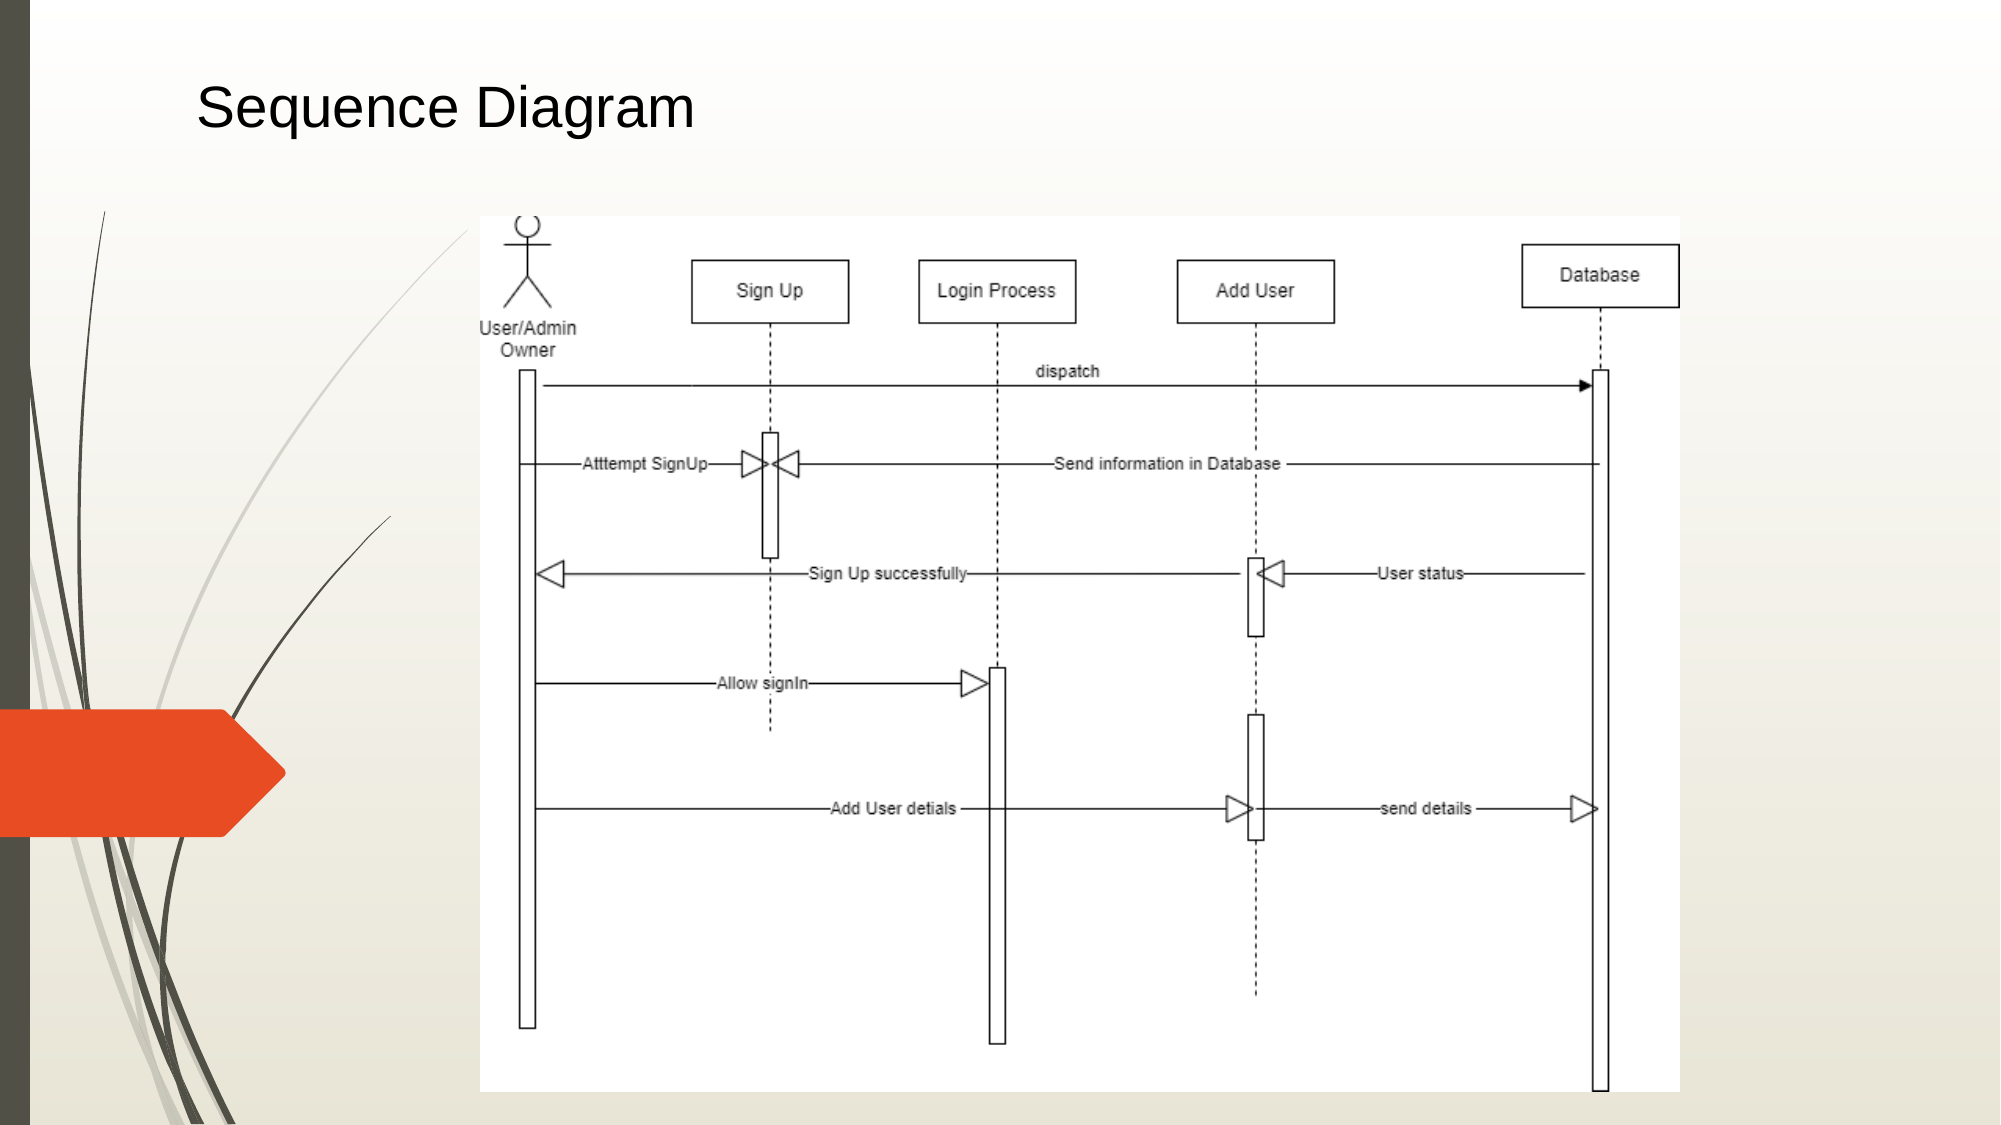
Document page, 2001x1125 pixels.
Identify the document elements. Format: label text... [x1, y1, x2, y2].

picture [480, 216, 1680, 1092]
text_box Sequence Diagram [182, 62, 1337, 147]
